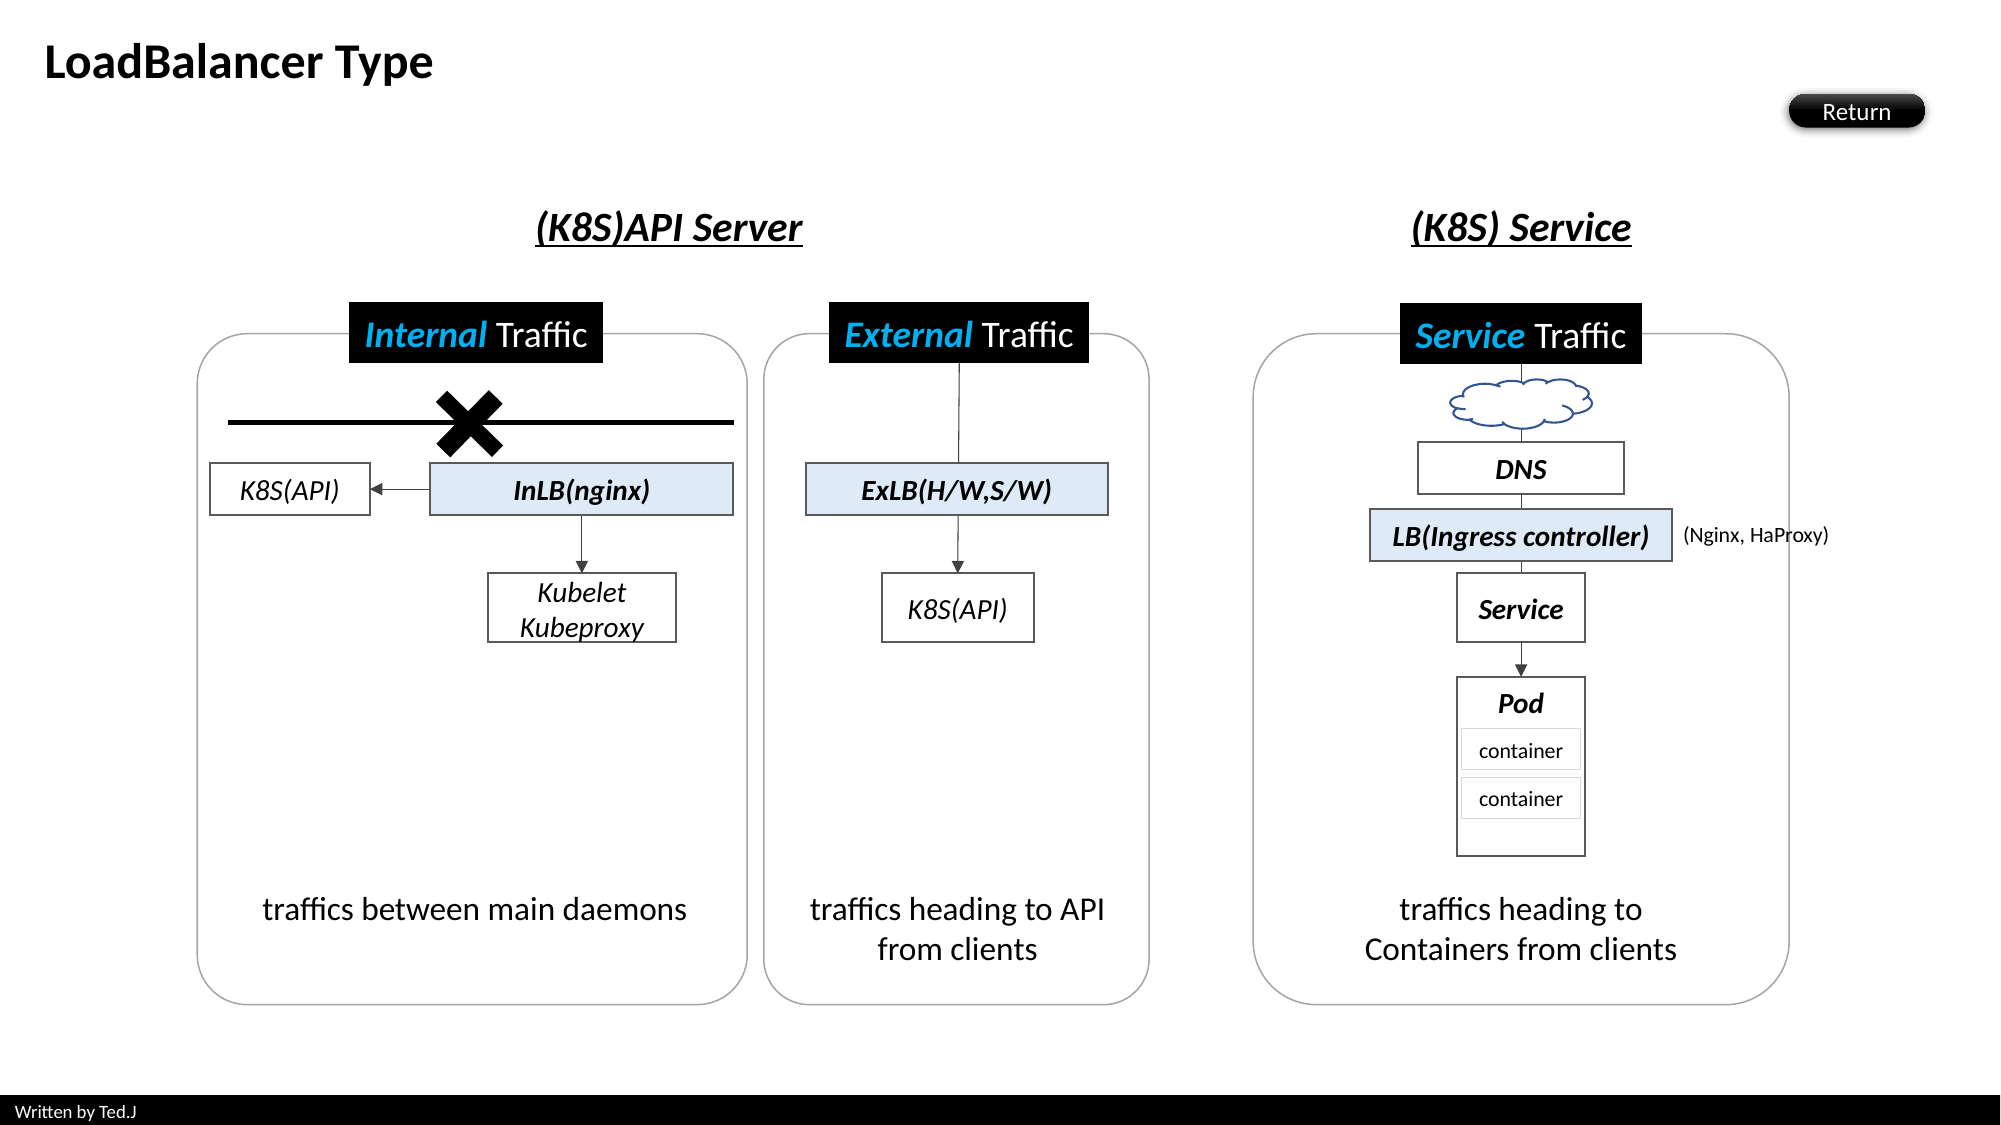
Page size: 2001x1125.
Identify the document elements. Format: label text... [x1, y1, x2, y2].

text_box (Nginx, HaProxy) [1668, 513, 1860, 555]
text_box traffics between main daemons [247, 879, 703, 935]
text_box traffics heading to Containers from clients [1312, 879, 1730, 975]
text_box Return [1789, 93, 1926, 128]
text_box [1449, 379, 1521, 430]
text_box LoadBalancer Type [29, 21, 1969, 97]
text_box [196, 332, 749, 1006]
text_box [1252, 332, 1791, 1006]
text_box External Traffic [829, 302, 1089, 363]
text_box [1522, 378, 1594, 430]
text_box traffics heading to API from clients [794, 879, 1122, 975]
text_box [762, 332, 1151, 1006]
text_box Internal Traffic [349, 302, 603, 363]
text_box [435, 390, 503, 422]
text_box (K8S) Service [1253, 192, 1790, 258]
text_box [433, 425, 519, 638]
text_box (K8S)API Server [188, 192, 1149, 258]
text_box Service Traffic [1400, 303, 1642, 364]
